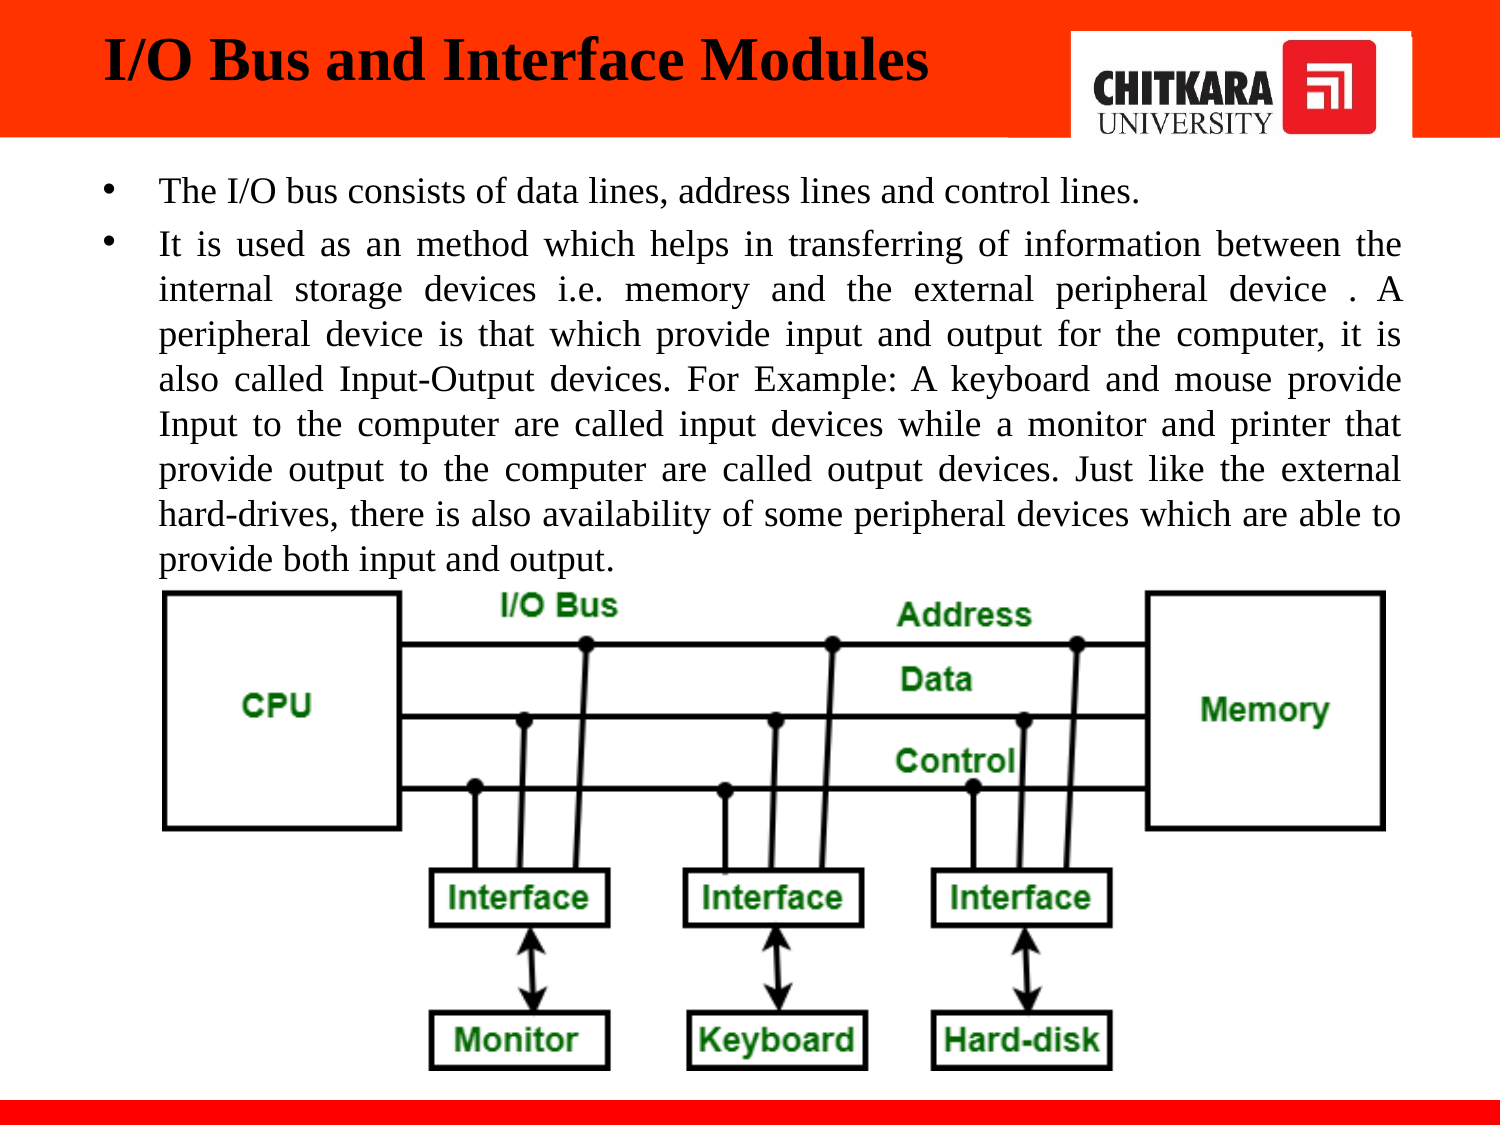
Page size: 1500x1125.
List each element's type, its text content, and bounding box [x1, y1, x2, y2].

title I/O Bus and Interface Modules [0, 0, 1057, 121]
list The I/O bus consists of data lines, address lines and control lines. It is used as an method which helps in transferring of information between the internal storage devices i.e. memory and the external peripheral device . A peripheral device is that which provide input and output for the computer, it is also called Input-Output devices. For Example: A keyboard and mouse provide Input to the computer are called input devices while a monitor and printer that provide output to the computer are called output devices. Just like the external hard-drives, there is also availability of some peripheral devices which are able to provide both input and output. [68, 158, 1419, 865]
picture [1074, 37, 1391, 138]
picture [161, 587, 1387, 1071]
